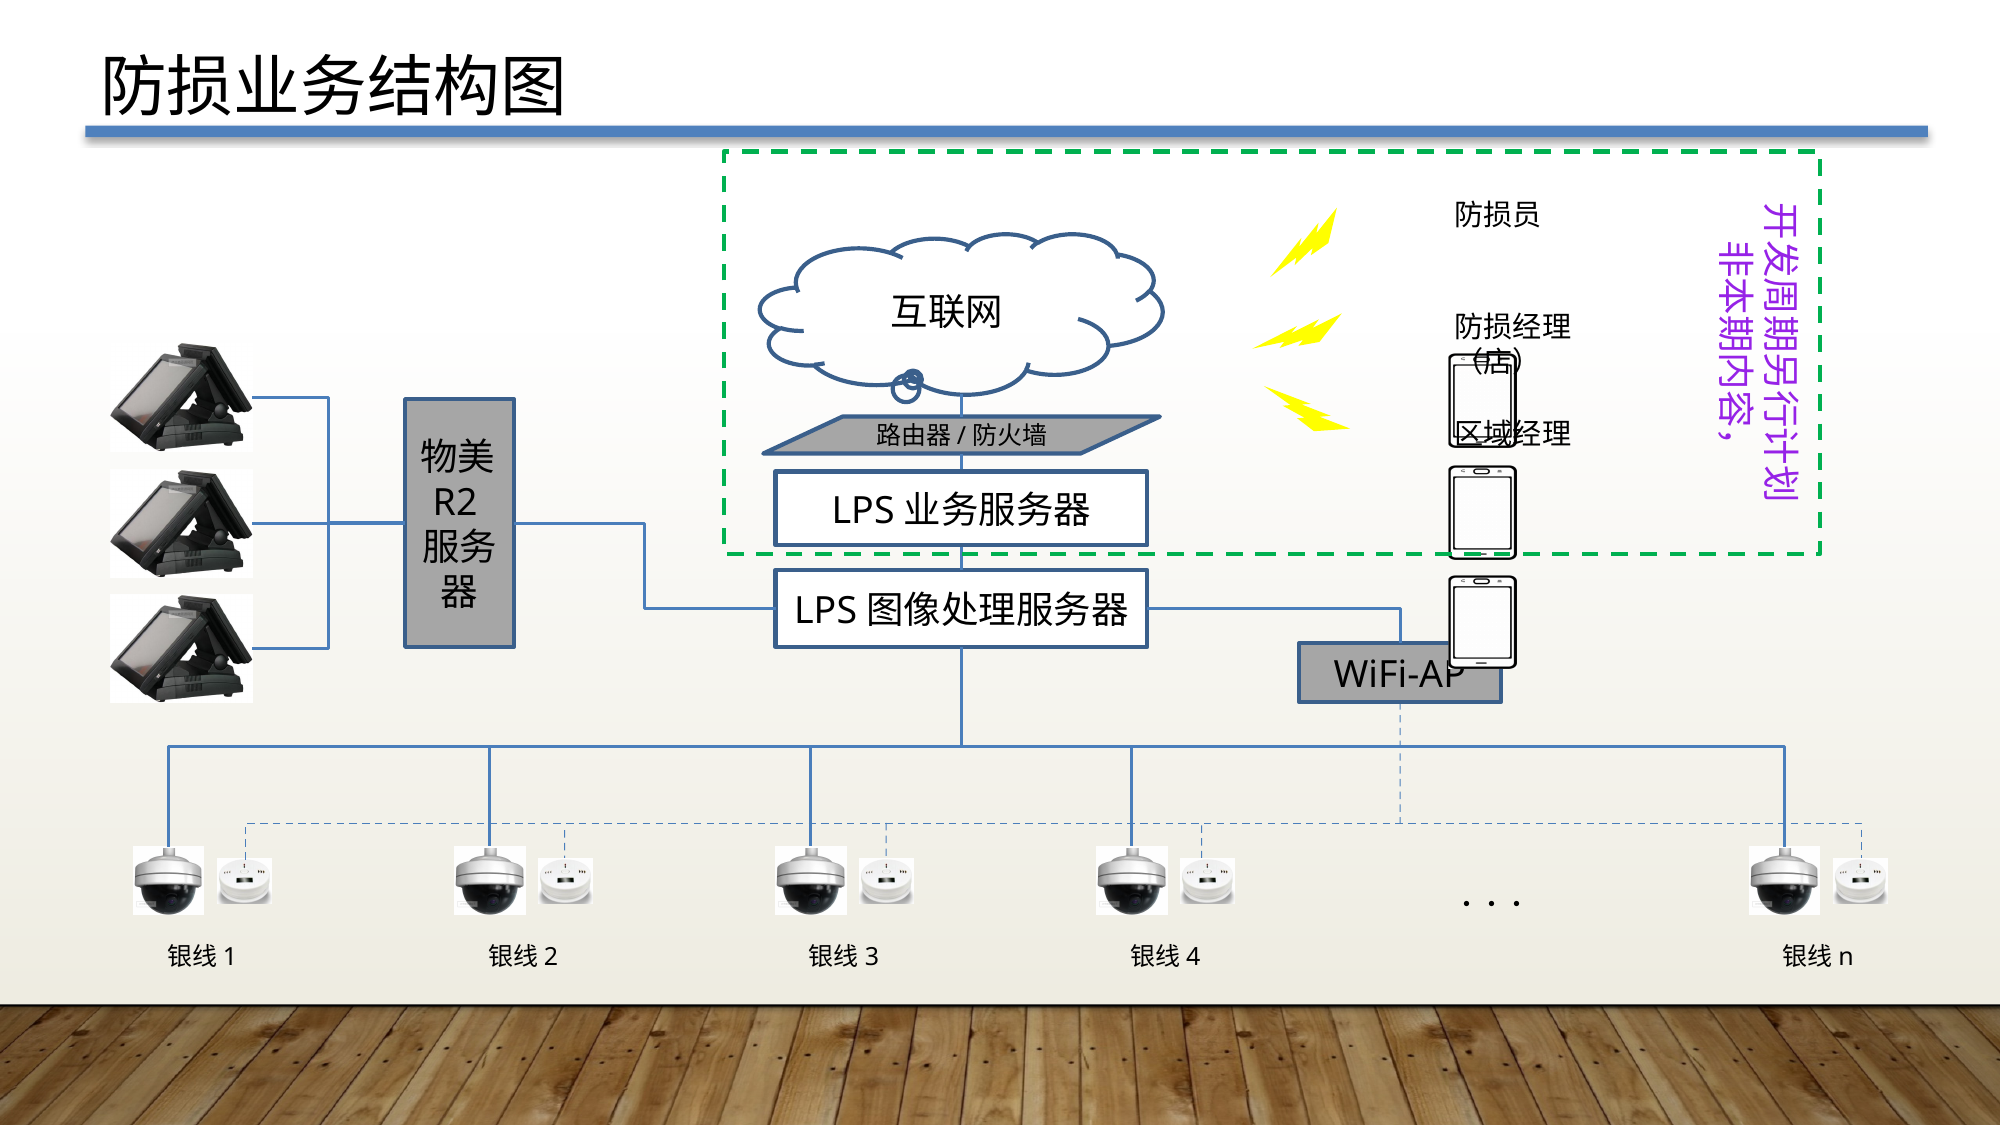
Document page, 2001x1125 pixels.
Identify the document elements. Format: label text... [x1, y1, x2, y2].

picture [858, 858, 914, 904]
text_box 开发周期另行计划 非本期内容， [722, 149, 1822, 556]
picture [216, 858, 272, 904]
text_box ・・・ [1398, 876, 1585, 931]
picture [537, 858, 593, 904]
picture [0, 1007, 2000, 1125]
text_box 银线3 [751, 928, 938, 983]
picture [453, 846, 526, 916]
text_box [1250, 311, 1344, 351]
picture [1179, 858, 1235, 904]
text_box 银线1 [109, 928, 296, 983]
picture [132, 846, 205, 916]
picture [1095, 846, 1168, 916]
picture [109, 342, 253, 452]
picture [1832, 858, 1888, 904]
picture [1748, 846, 1821, 916]
picture [109, 469, 253, 579]
text_box 银线2 [430, 928, 617, 983]
picture [1447, 465, 1517, 560]
text_box 物美R2服务器 [403, 397, 516, 649]
text_box 银线4 [1072, 928, 1259, 983]
text_box [85, 128, 1928, 135]
text_box 防损业务结构图 [85, 28, 1928, 128]
picture [1447, 575, 1517, 670]
picture [1447, 353, 1517, 448]
text_box 银线n [1724, 928, 1912, 983]
picture [774, 846, 847, 916]
text_box WiFi-AP [1297, 641, 1503, 704]
picture [109, 594, 253, 704]
text_box LPS图像处理服务器 [773, 568, 1149, 649]
